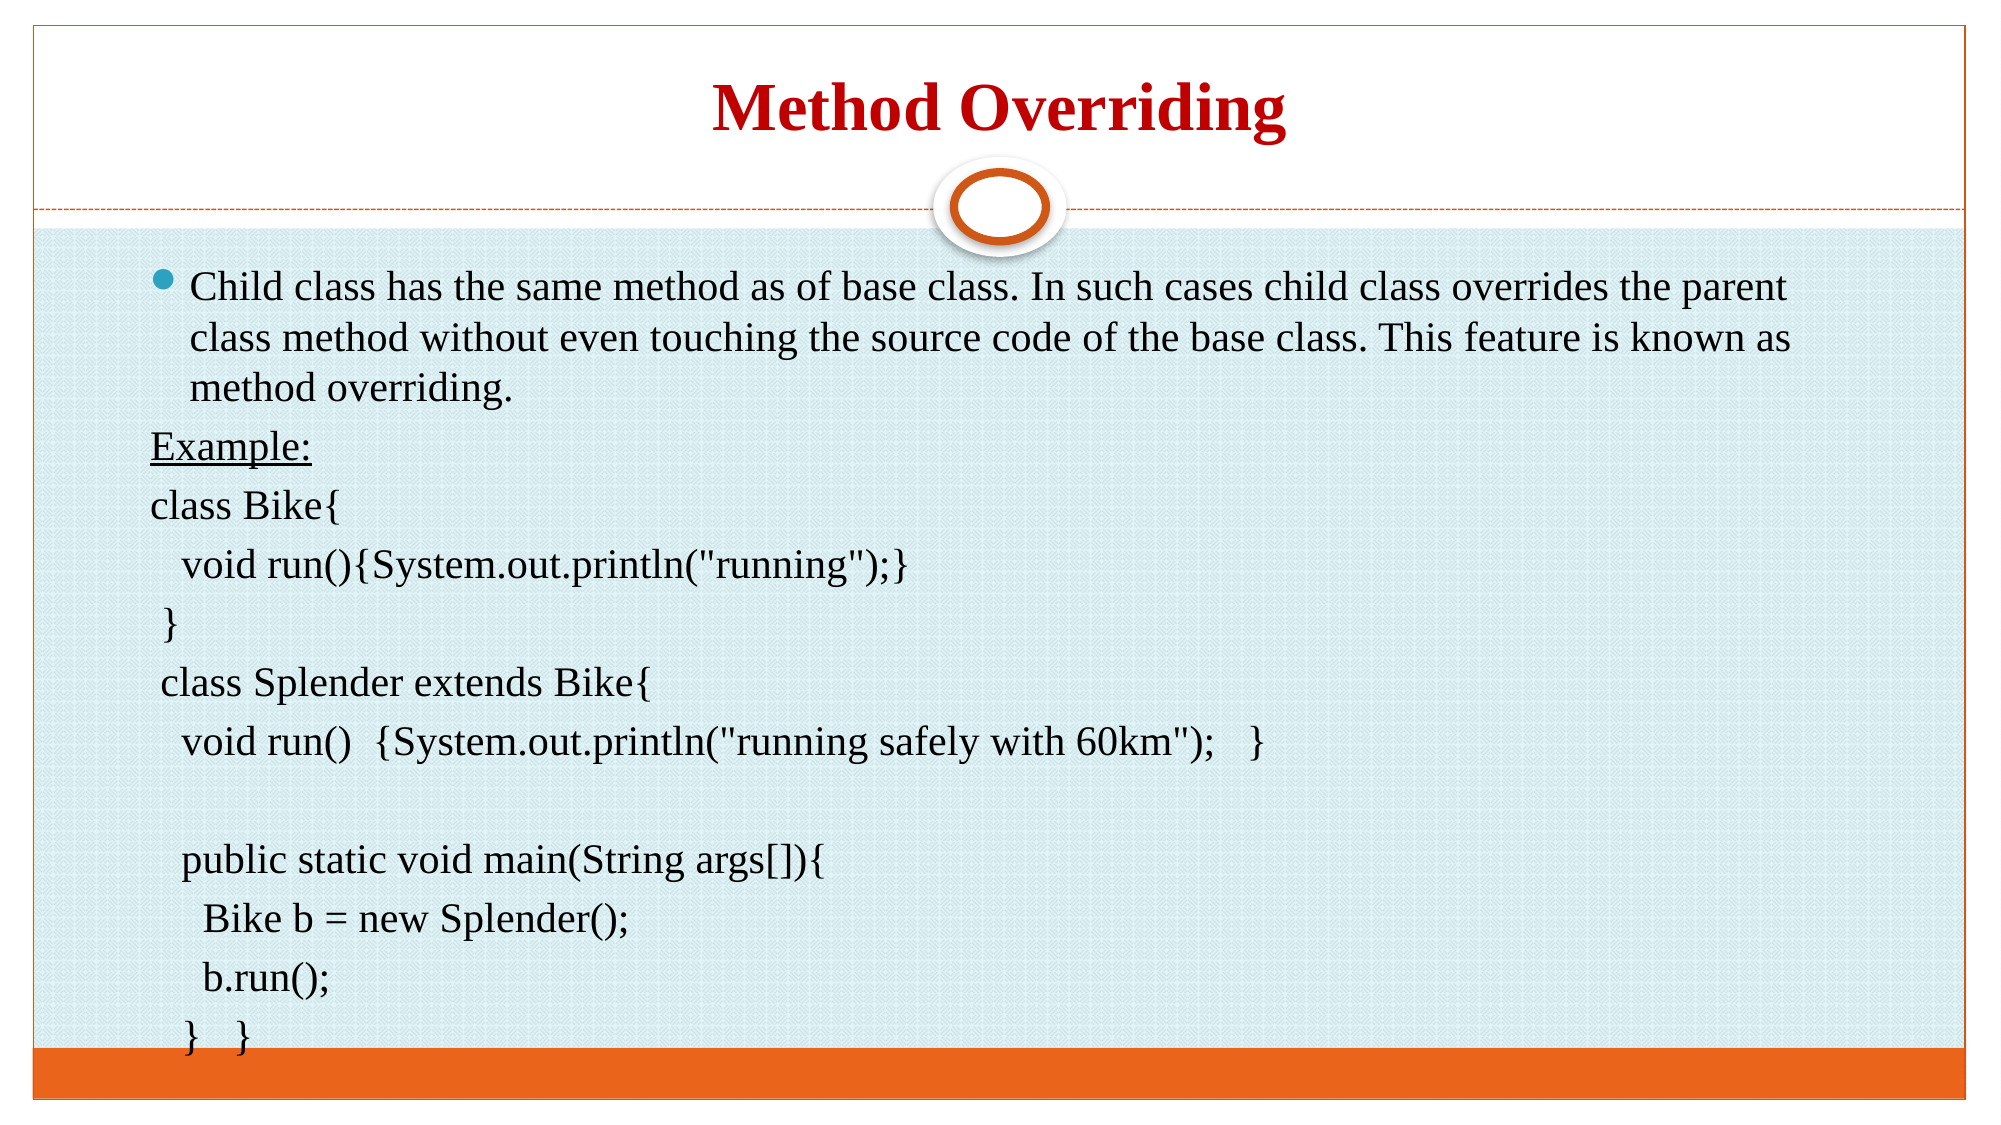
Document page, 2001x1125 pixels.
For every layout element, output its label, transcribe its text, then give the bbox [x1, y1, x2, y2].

list Child class has the same method as of base class. In such cases child class overrides the parent class method without even touching the source code of the base class. This feature is known as method overriding. Example: class Bike{ void run(){System.out.println("running");} } class Splender extends Bike{ void run() {System.out.println("running safely with 60km"); } public static void main(String args[]){ Bike b = new Splender(); b.run(); } } [135, 192, 1887, 1067]
title Method Overriding [137, 38, 1863, 153]
